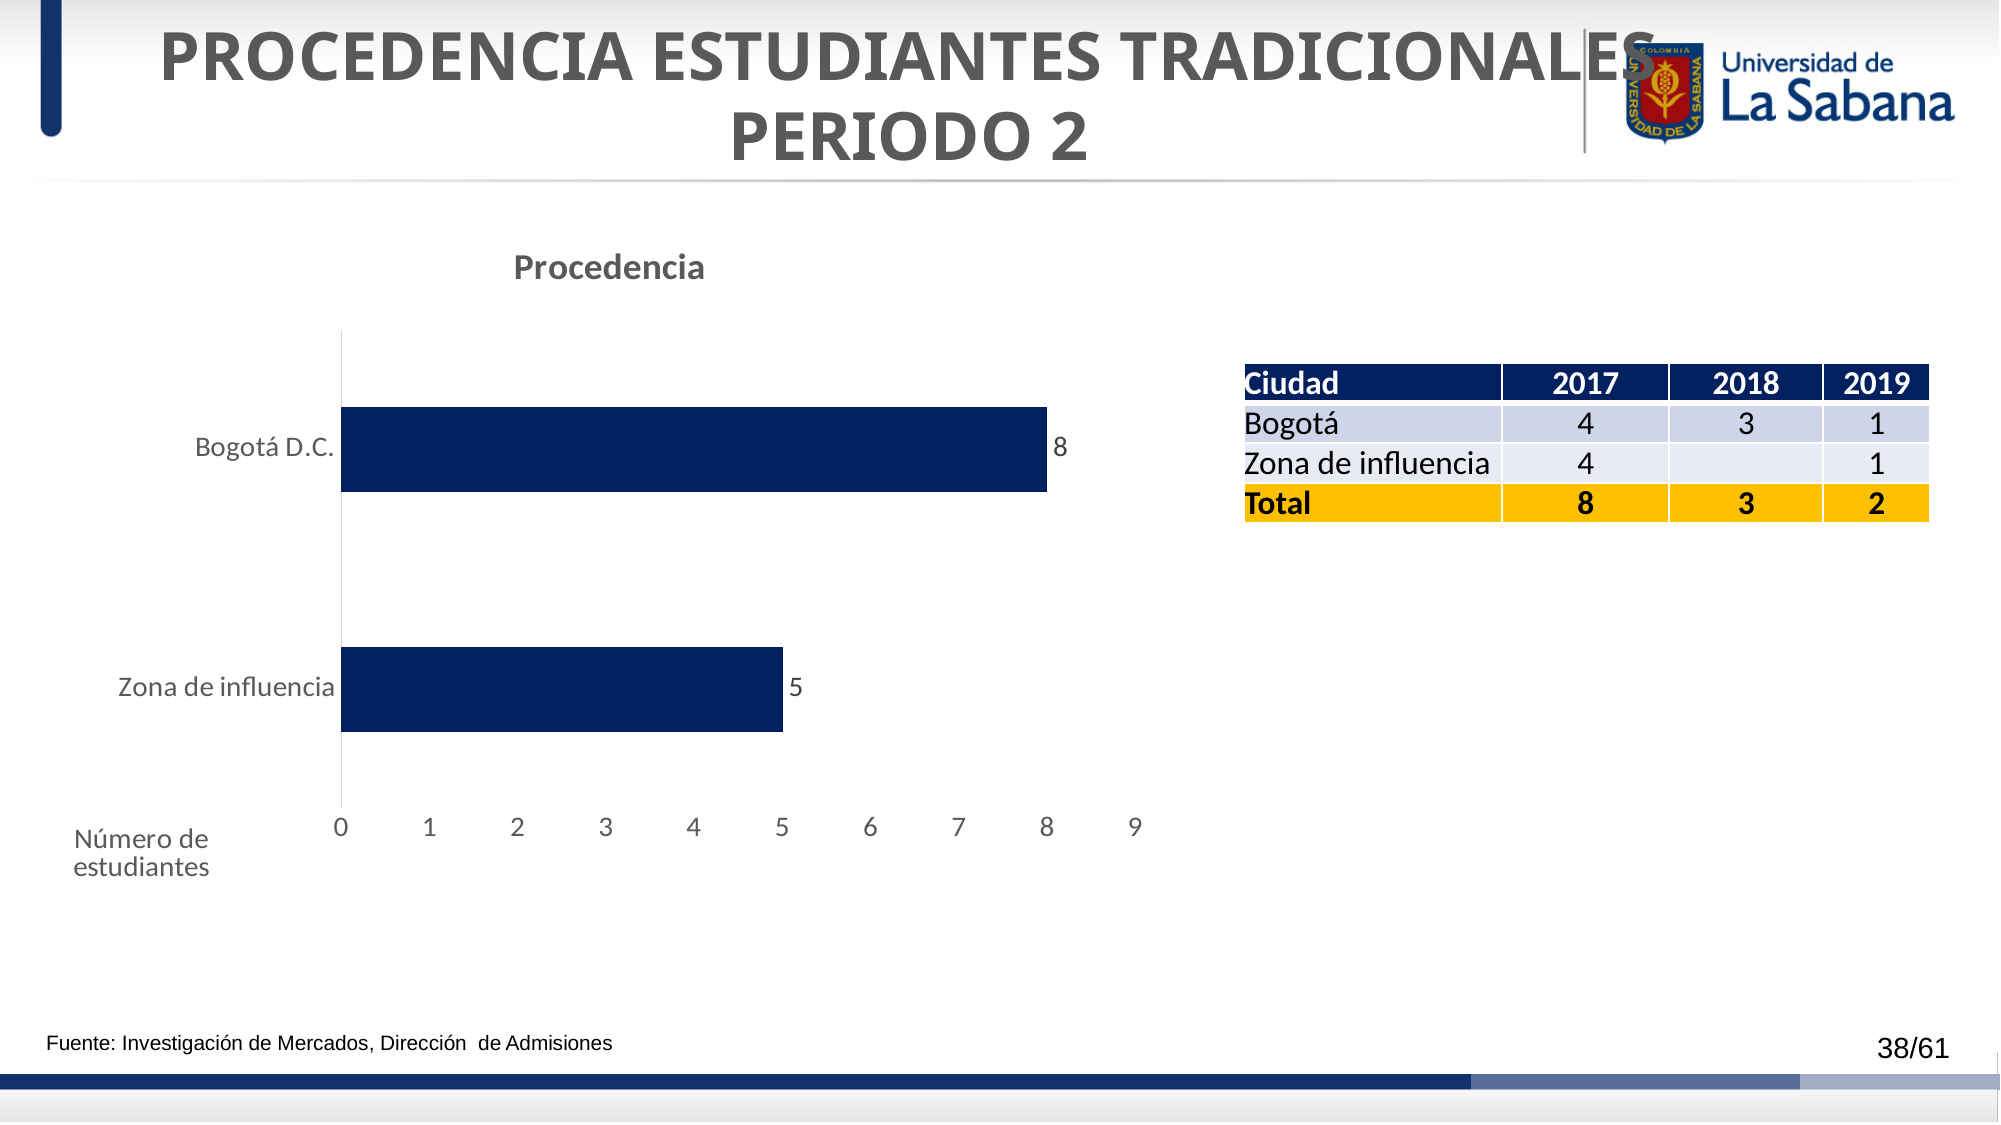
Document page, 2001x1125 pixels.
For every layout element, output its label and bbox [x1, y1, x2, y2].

chart [55, 219, 1165, 894]
text_box [0, 0, 2000, 1122]
